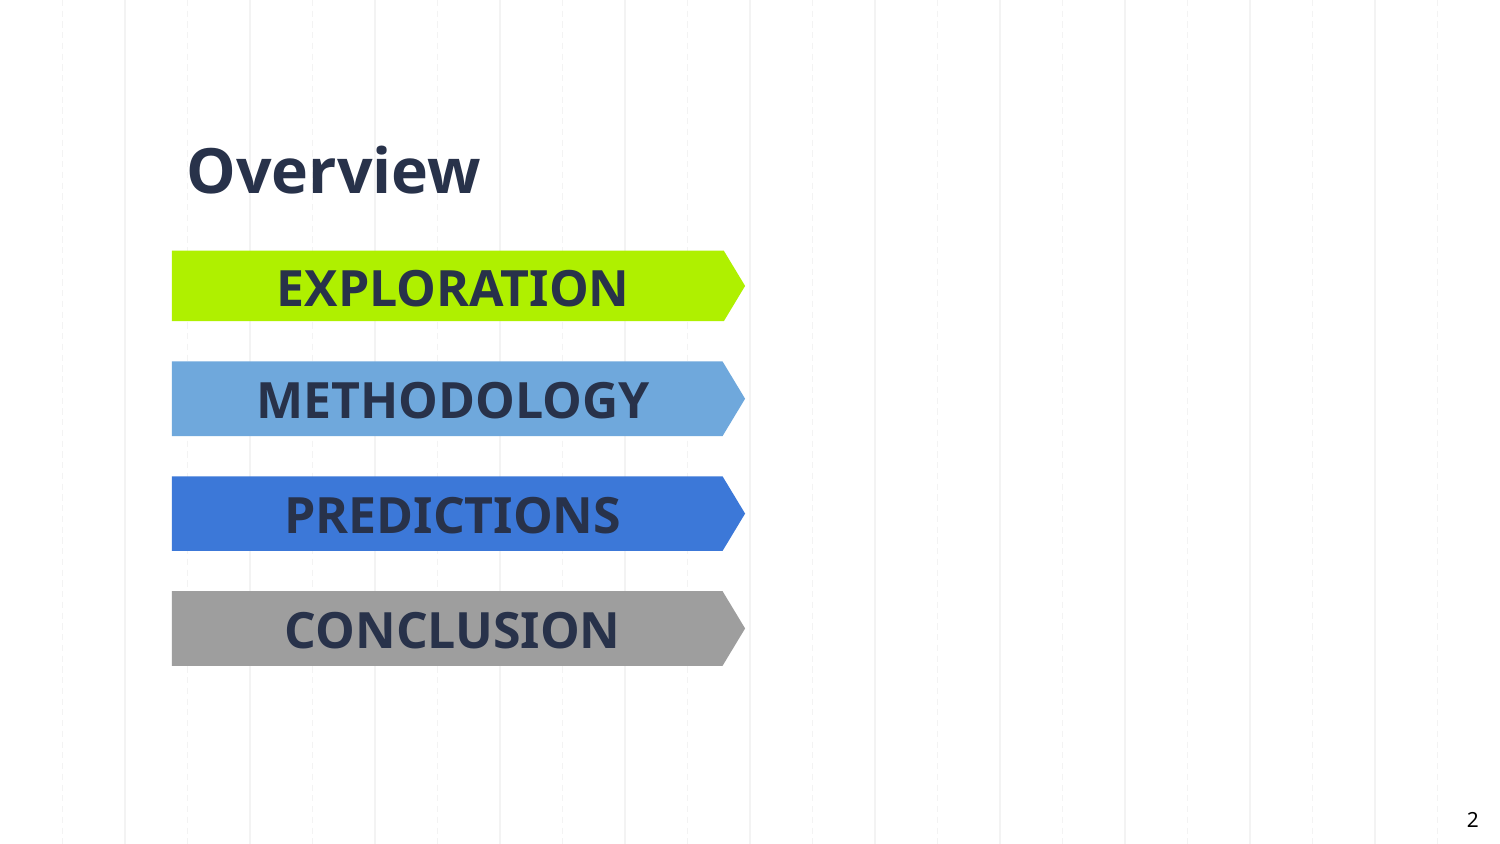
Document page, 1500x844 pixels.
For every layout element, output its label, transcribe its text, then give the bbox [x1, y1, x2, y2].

title Overview [171, 103, 1320, 222]
text_box METHODOLOGY [171, 361, 746, 437]
slide_number ‹#› [1403, 791, 1494, 844]
text_box EXPLORATION [171, 250, 746, 322]
text_box PREDICTIONS [171, 476, 746, 551]
text_box CONCLUSION [171, 591, 746, 666]
